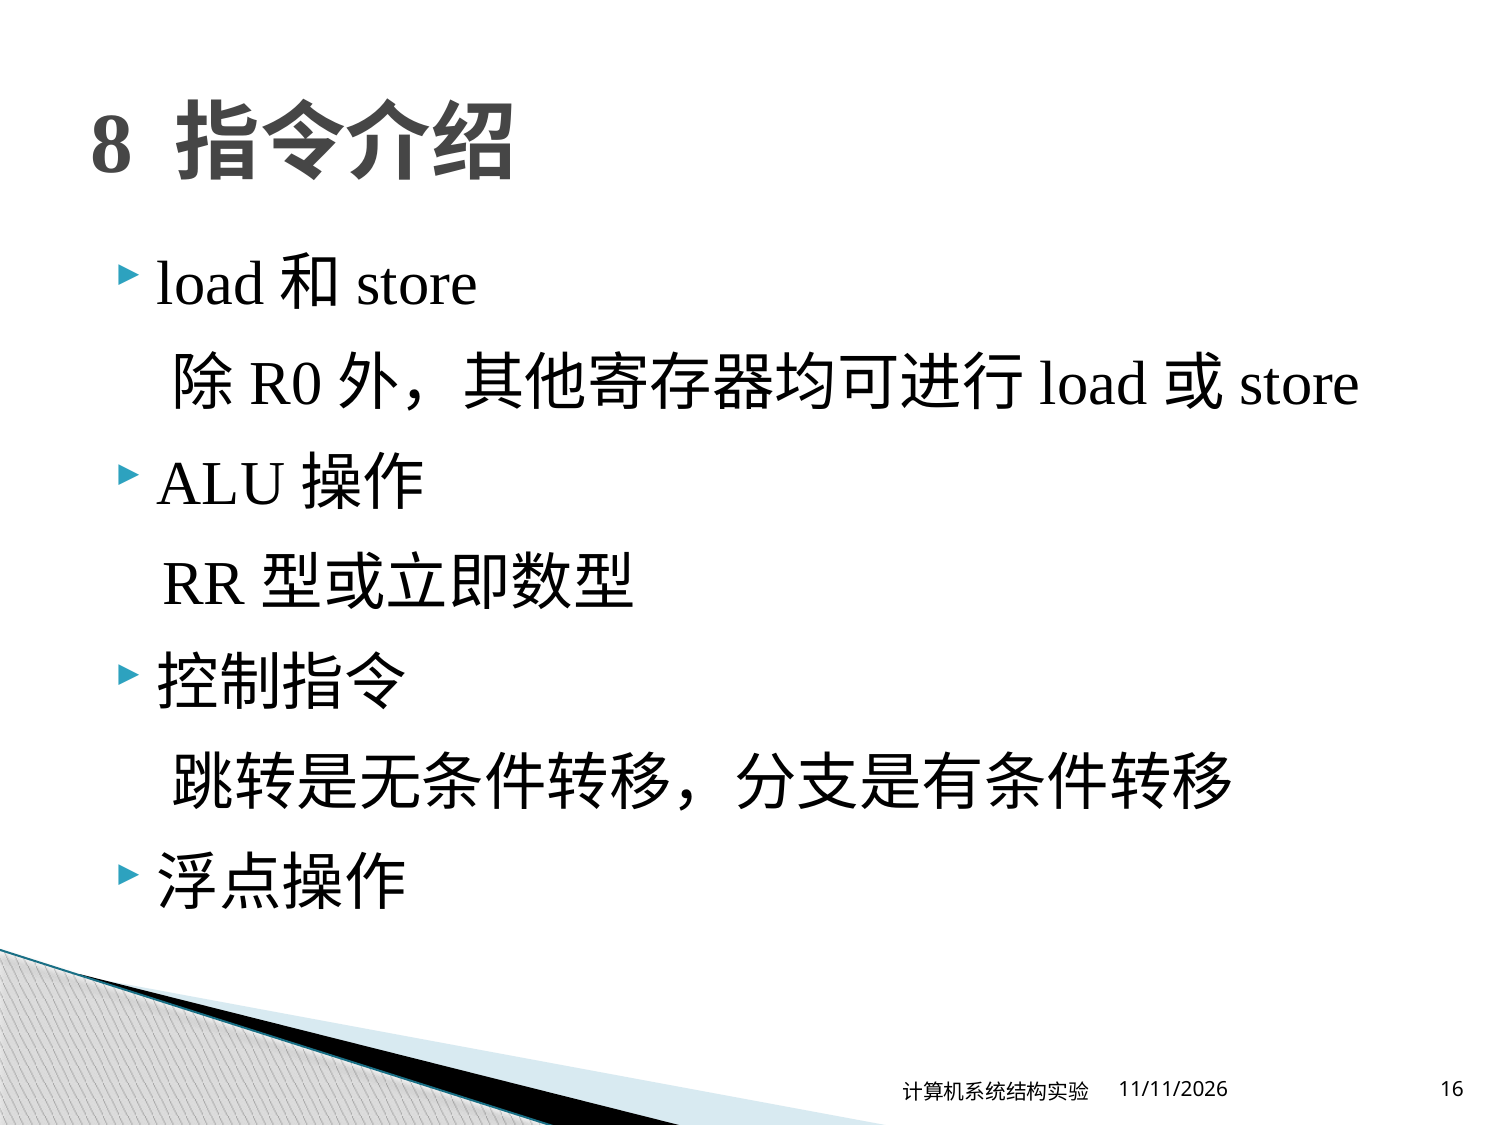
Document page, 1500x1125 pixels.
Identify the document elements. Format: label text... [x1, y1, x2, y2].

title 8 指令介绍 [75, 45, 1425, 233]
slide_number 16 [1418, 1051, 1479, 1112]
footer 计算机系统结构实验 [718, 1051, 1105, 1112]
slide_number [1105, 1051, 1418, 1112]
list load和store 除R0外，其他寄存器均可进行load或store ALU操作 RR型或立即数型 控制指令 跳转是无条件转移，分支是有条件转移 浮点操作 [82, 234, 1432, 977]
